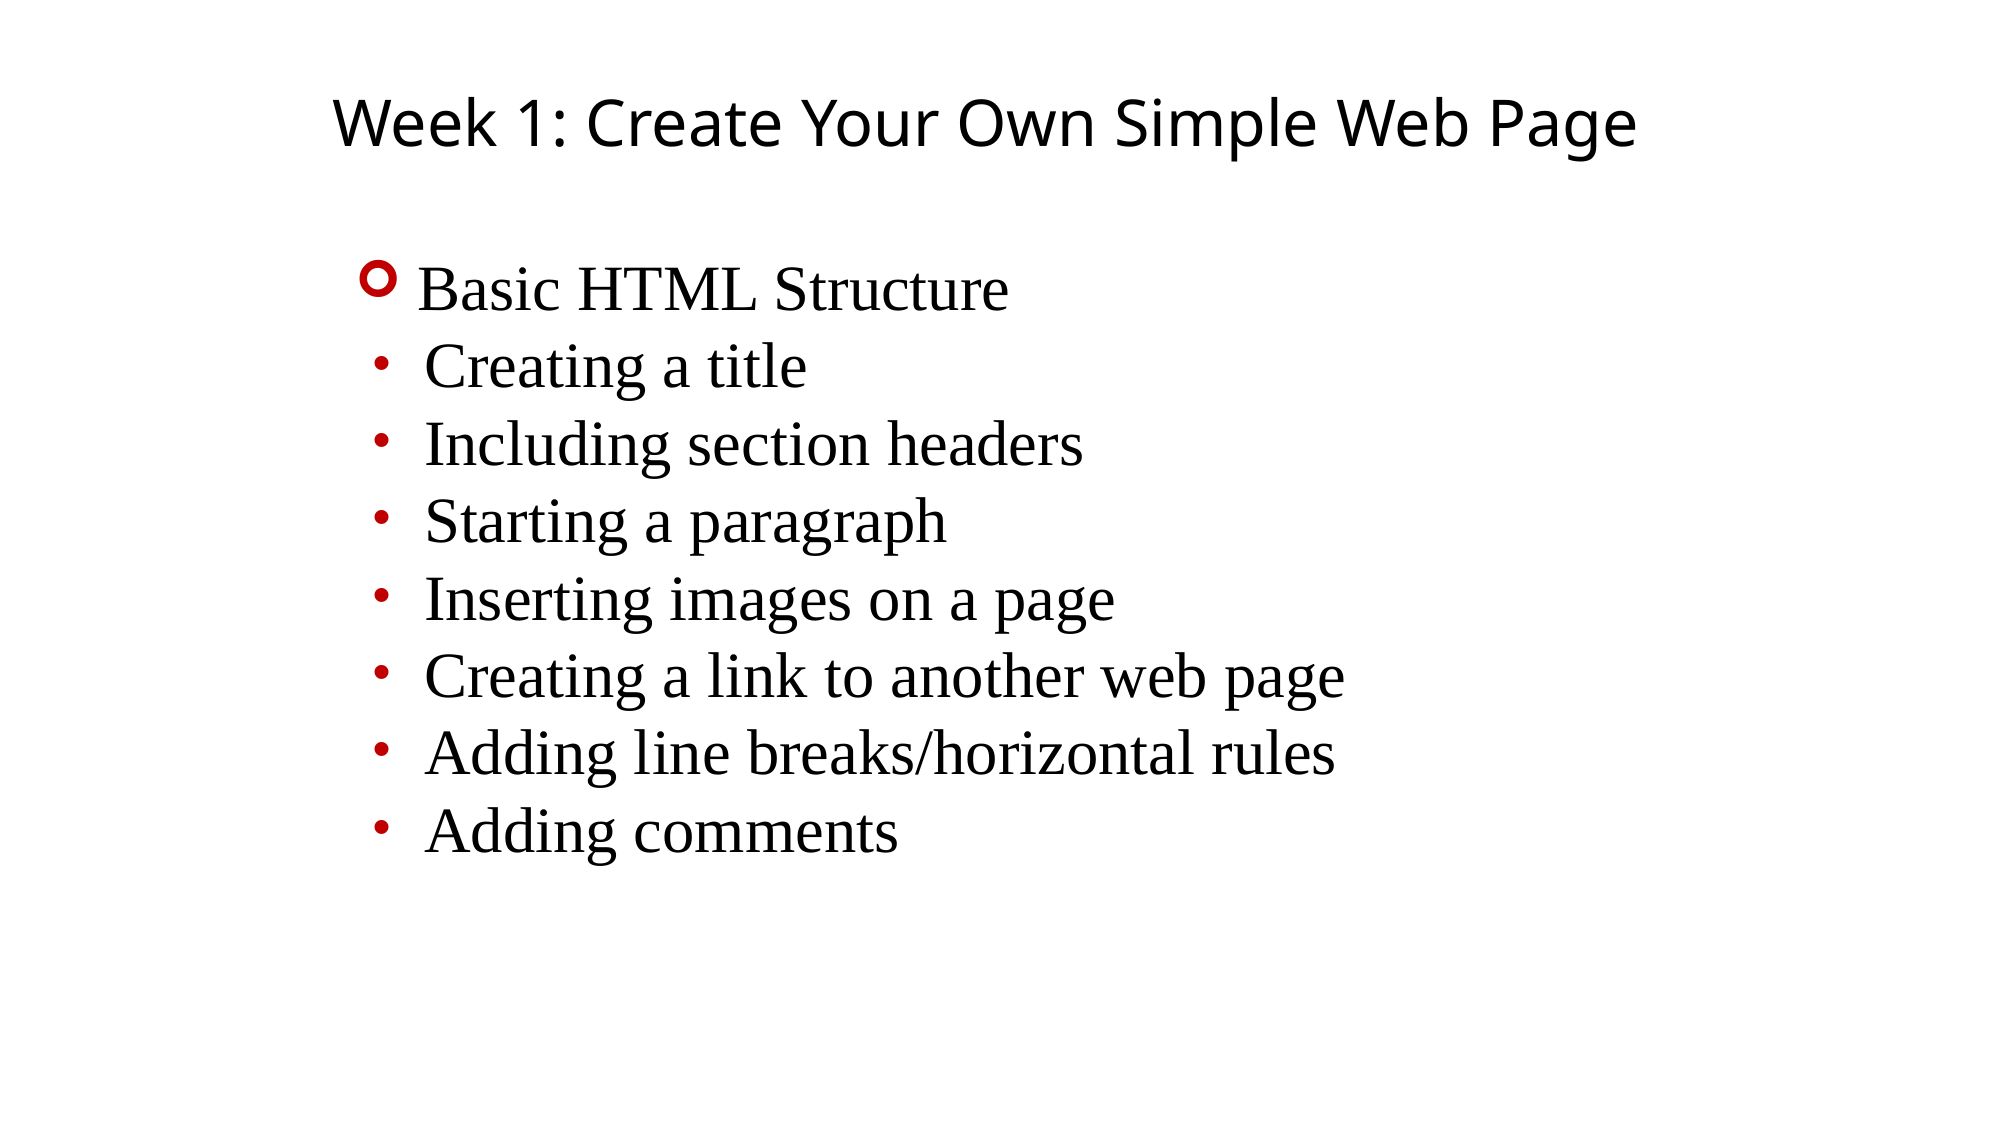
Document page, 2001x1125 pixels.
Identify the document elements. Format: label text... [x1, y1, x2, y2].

text_box Week 1: Create Your Own Simple Web Page [332, 81, 1718, 160]
text_box Basic HTML Structure Creating a title Including section headers Starting a paragraph Inserting images on a page Creating a link to another web page Adding line breaks/horizontal rules Adding comments [355, 246, 1610, 929]
